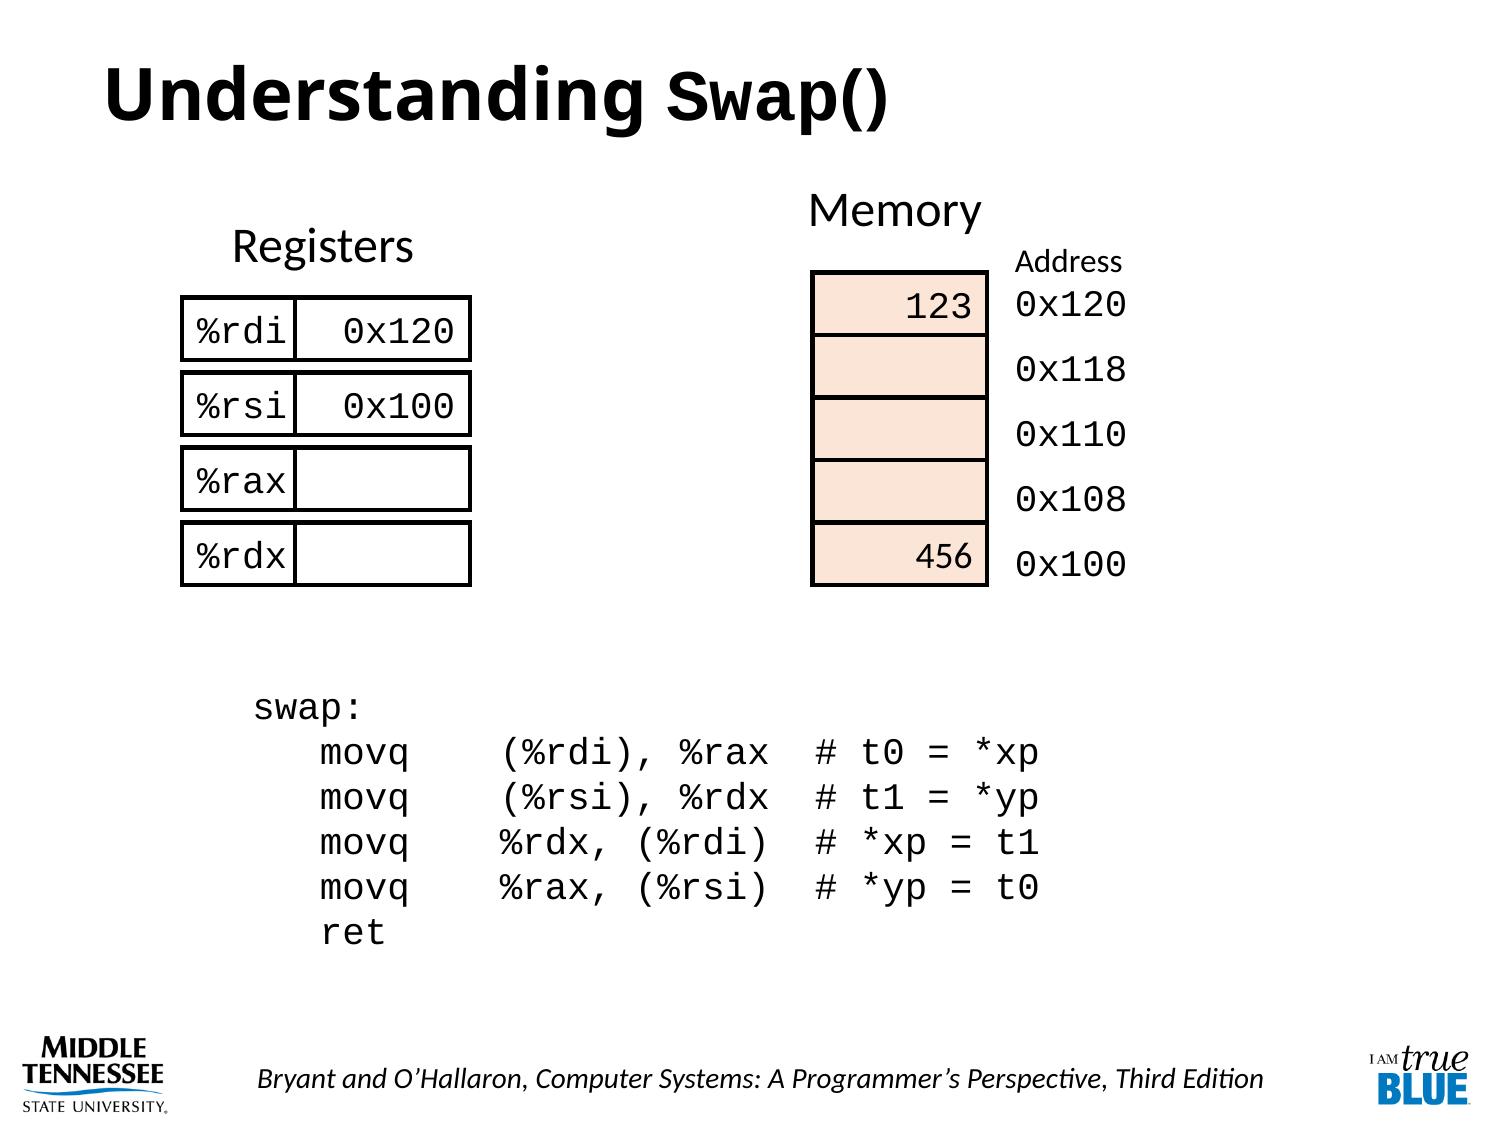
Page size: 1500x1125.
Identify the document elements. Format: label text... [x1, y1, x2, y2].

text_box Registers [217, 205, 430, 281]
text_box swap: movq (%rdi), %rax # t0 = *xp movq (%rsi), %rdx # t1 = *yp movq %rdx, (%rdi) # *xp = t1 movq %rax, (%rsi) # *yp = t0 ret [237, 674, 1200, 960]
text_box [812, 335, 988, 397]
text_box 456 [812, 522, 988, 585]
title Understanding Swap() [87, 50, 1134, 144]
text_box [812, 460, 988, 522]
text_box [812, 397, 988, 460]
picture [1360, 1034, 1485, 1115]
picture [8, 1027, 174, 1122]
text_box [999, 231, 1200, 592]
text_box Memory [792, 169, 998, 245]
text_box 123 [812, 272, 988, 335]
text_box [182, 297, 470, 585]
